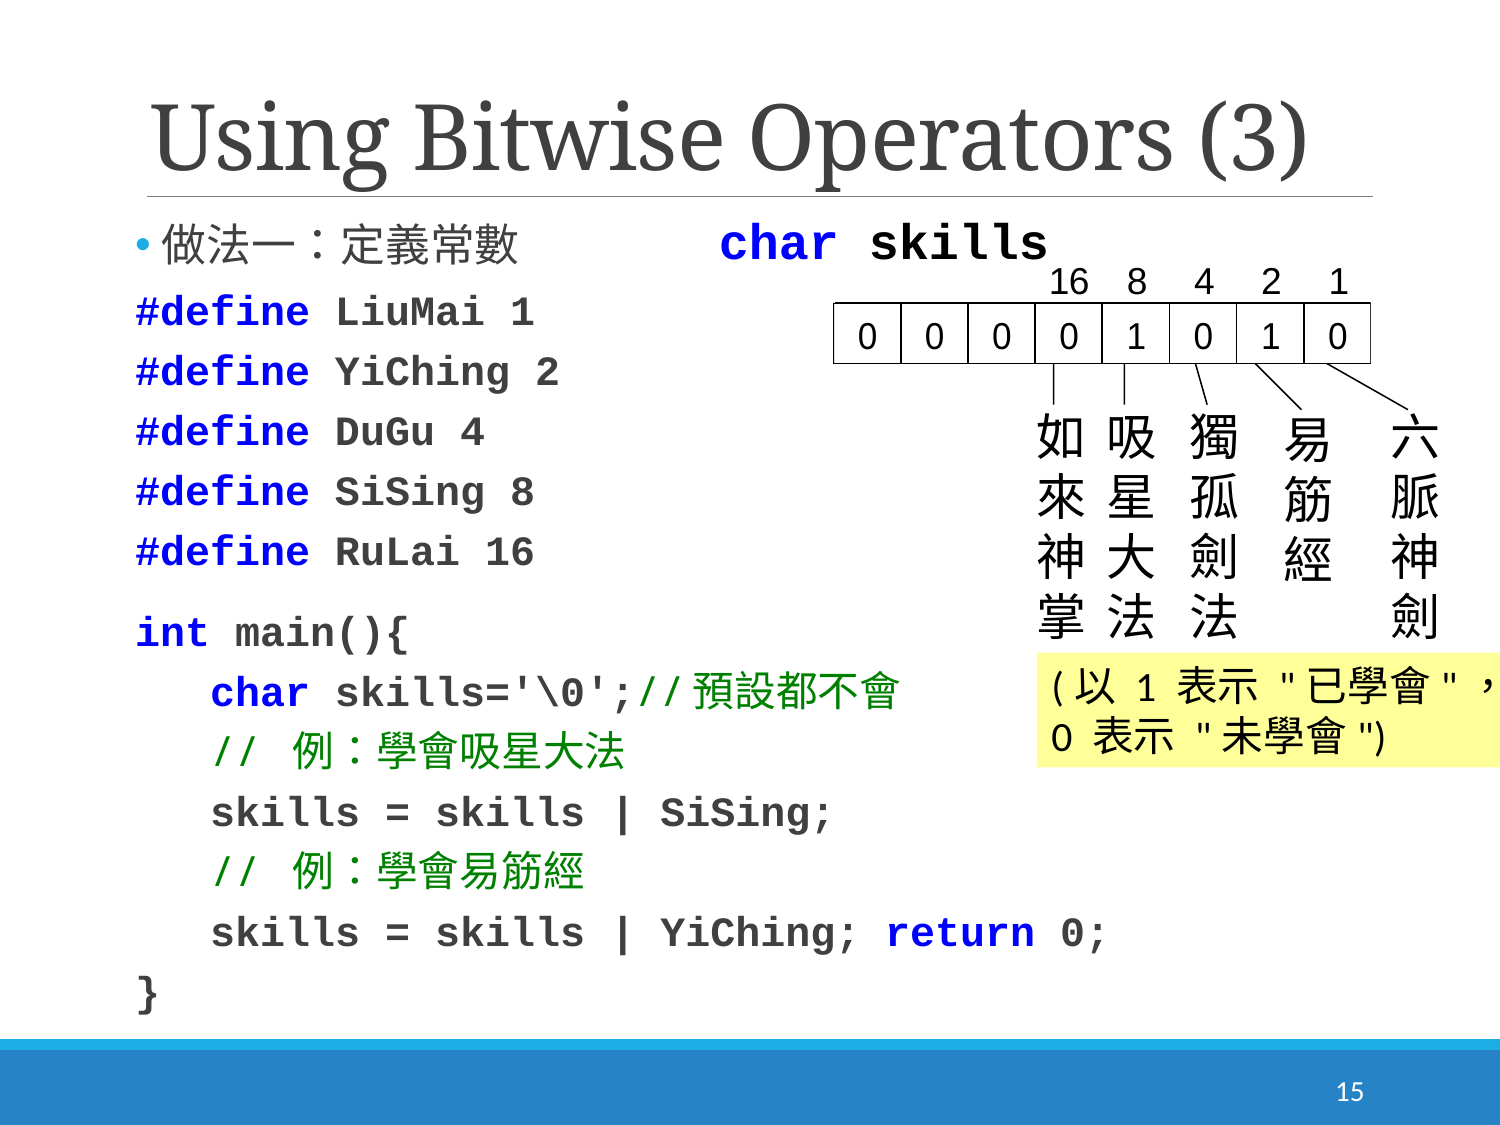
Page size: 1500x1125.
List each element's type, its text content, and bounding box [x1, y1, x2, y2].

text_box 獨孤劍法 [1174, 397, 1250, 652]
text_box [832, 302, 1373, 366]
text_box char skills [704, 202, 1064, 277]
slide_number 15 [1218, 1059, 1380, 1120]
text_box 六脈神劍 [1375, 397, 1450, 652]
list 做法一：定義常數 #define LiuMai 1 #define YiChing 2 #define DuGu 4 #define SiSing 8 #define RuLai 16 int main(){ char skills='\0';//預設都不會 // 例：學會吸星大法 skills = skills | SiSing; // 例：學會易筋經 skills = skills | YiChing; return 0; } [135, 219, 1373, 1024]
text_box (以 1 表示 "已學會"， 0 表示 "未學會") [1036, 652, 1500, 768]
title Using Bitwise Operators (3) [135, 47, 1373, 197]
text_box 吸星大法 [1096, 397, 1167, 652]
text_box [832, 241, 1373, 300]
text_box 易筋經 [1269, 401, 1344, 596]
text_box 如來神掌 [1021, 397, 1096, 653]
